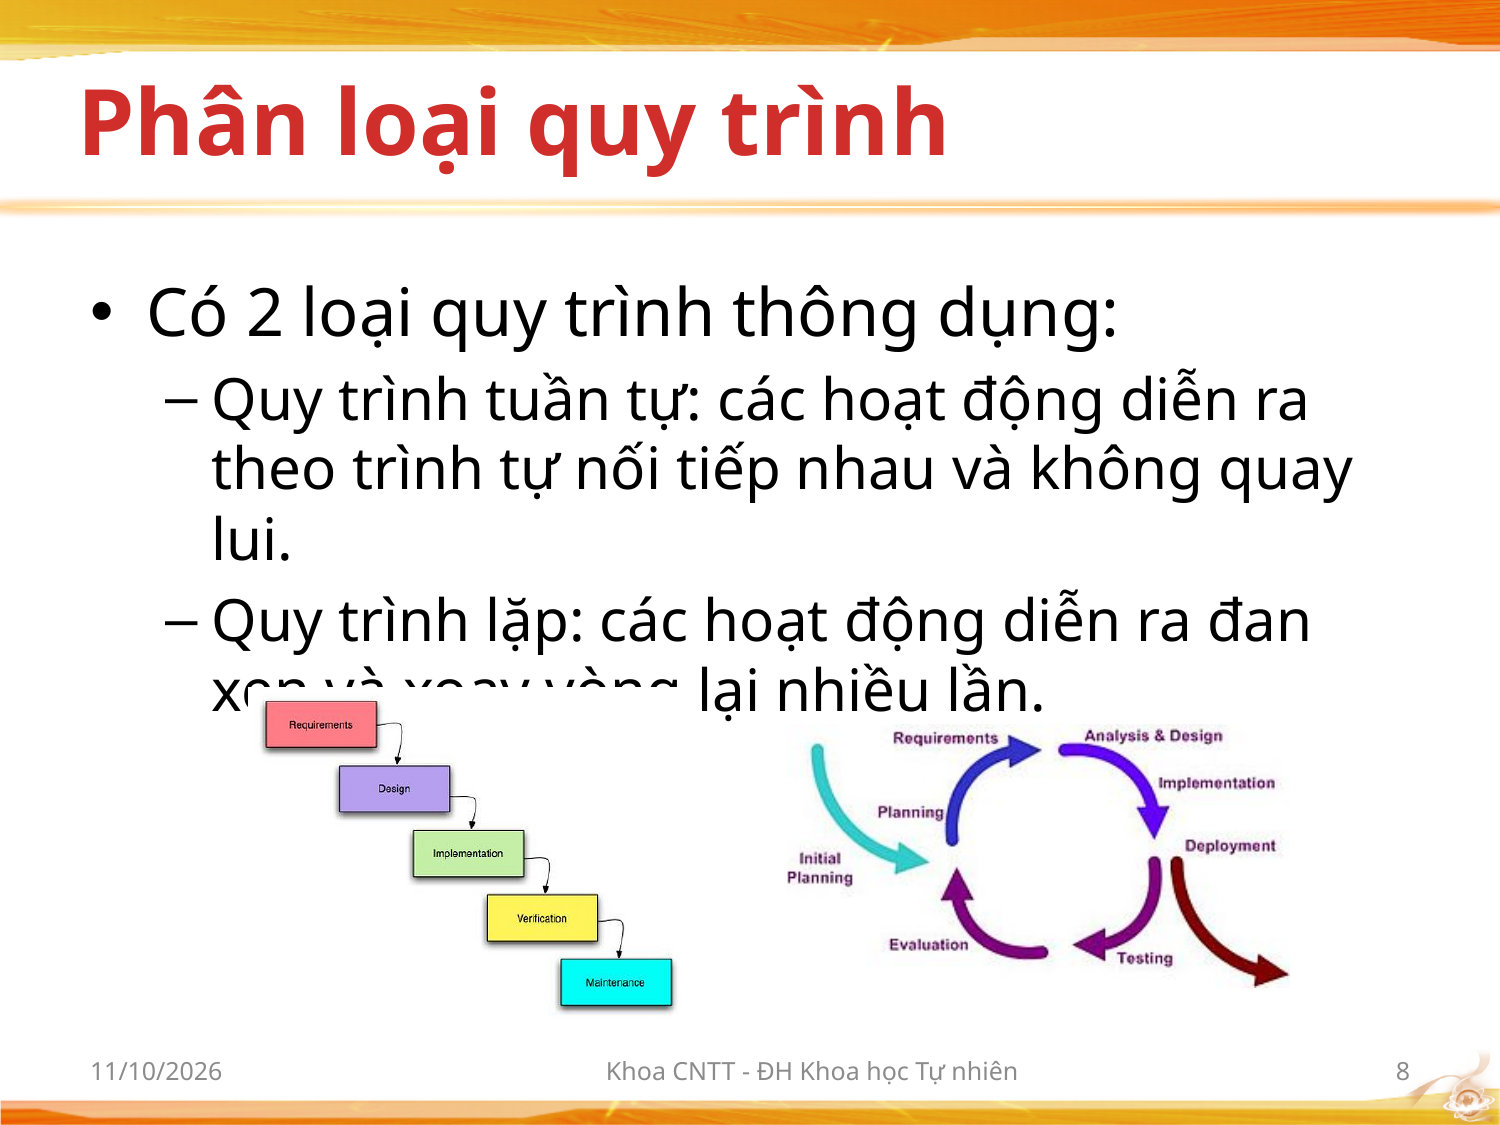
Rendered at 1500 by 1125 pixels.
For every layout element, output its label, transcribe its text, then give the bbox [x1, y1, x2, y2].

picture [2, 1088, 1399, 1124]
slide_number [75, 1042, 238, 1103]
picture [247, 687, 688, 1026]
picture [0, 0, 1500, 63]
footer Khoa CNTT - ĐH Khoa học Tự nhiên [312, 1042, 1313, 1103]
slide_number 8 [1337, 1042, 1425, 1103]
list Có 2 loại quy trình thông dụng: Quy trình tuần tự: các hoạt động diễn ra theo trình tự nối tiếp nhau và không quay lui. Quy trình lặp: các hoạt động diễn ra đan xen và xoay vòng lại nhiều lần. [75, 262, 1425, 1005]
title Phân loại quy trình [62, 24, 1475, 213]
picture [787, 724, 1290, 988]
